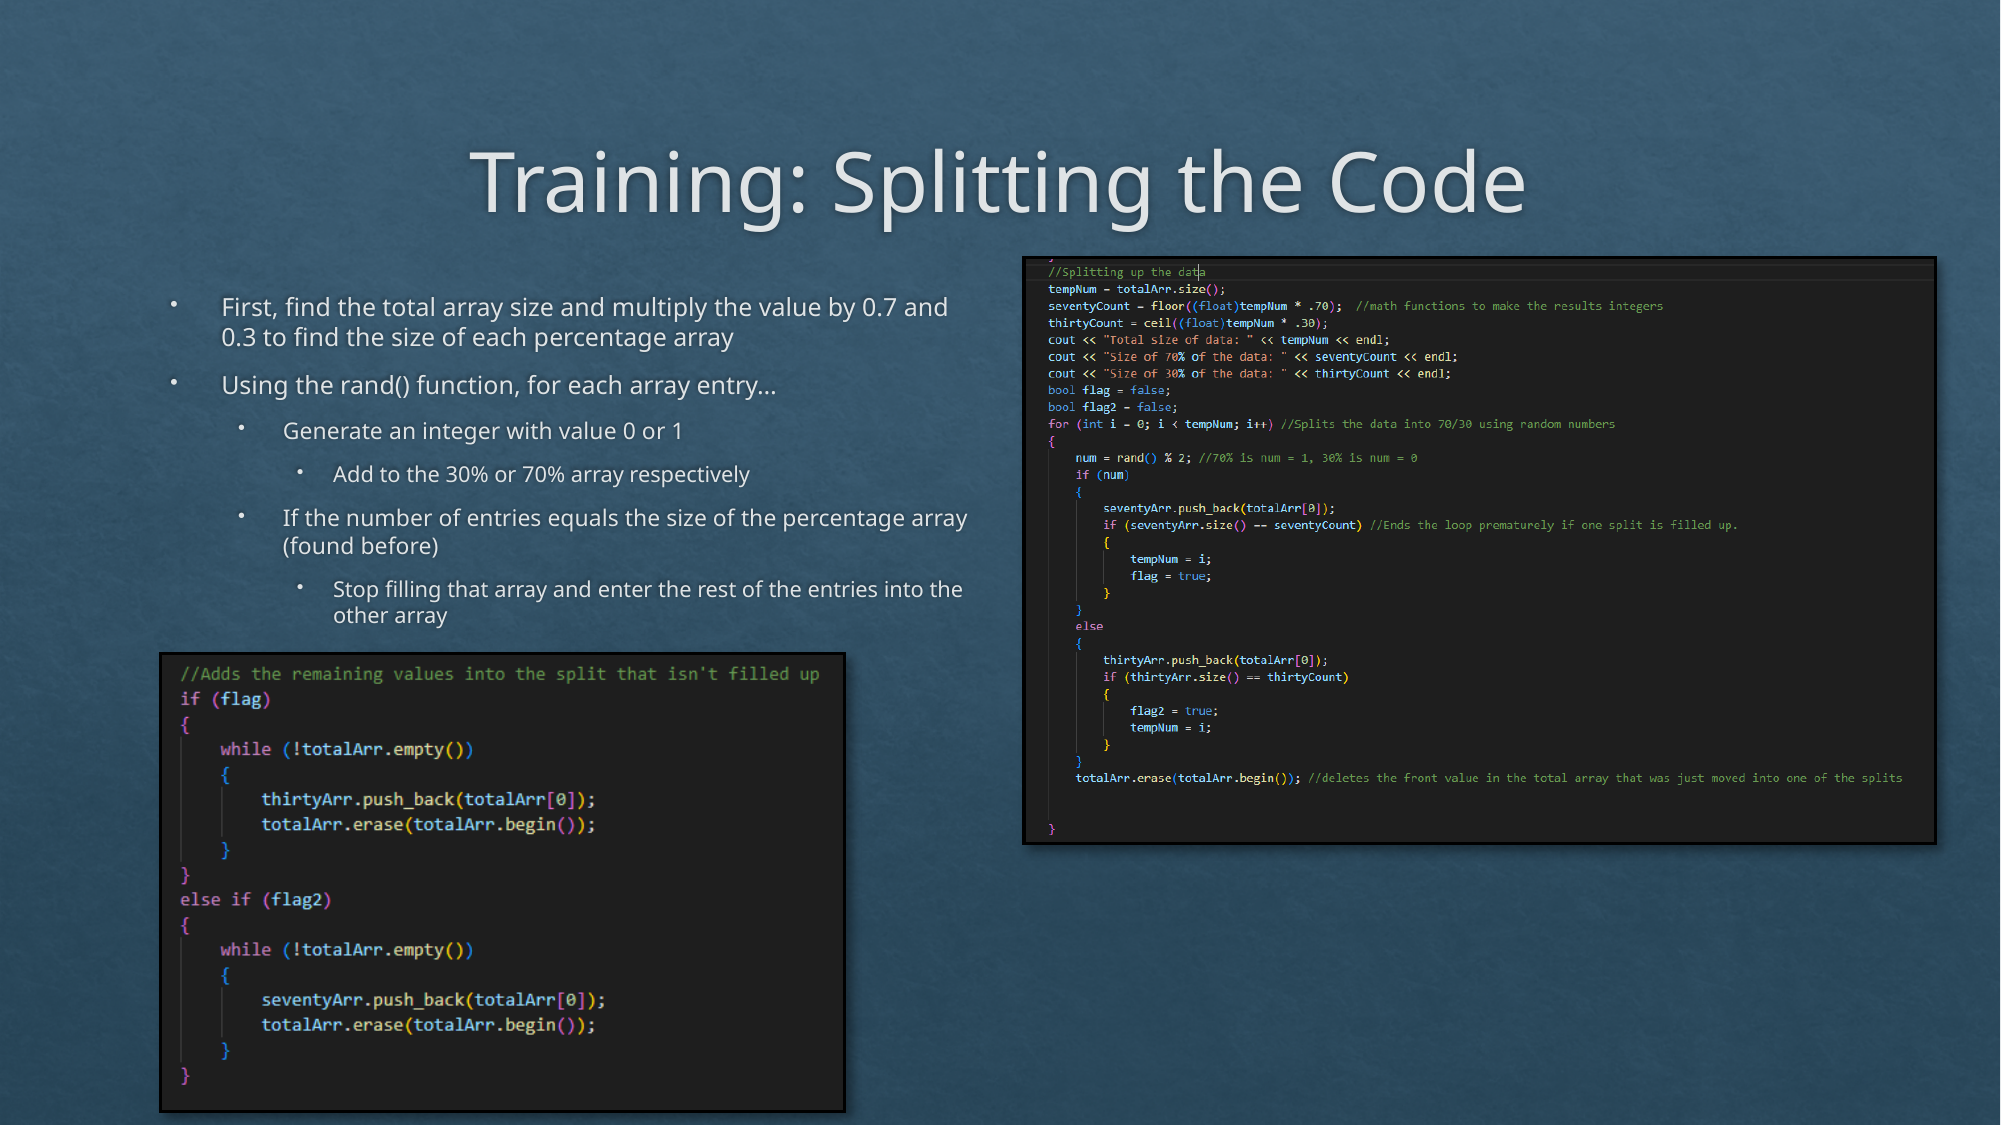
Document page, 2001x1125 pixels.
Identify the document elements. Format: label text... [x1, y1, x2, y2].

picture [161, 654, 844, 1111]
title Training: Splitting the Code [149, 99, 1849, 260]
list First, find the total array size and multiply the value by 0.7 and 0.3 to find the size of each percentage array Using the rand() function, for each array entry… Generate an integer with value 0 or 1 Add to the 30% or 70% array respectively If the number of entries equals the size of the percentage array (found before) Stop filling that array and enter the rest of the entries into the other array [149, 284, 1000, 950]
picture [1025, 258, 1934, 842]
